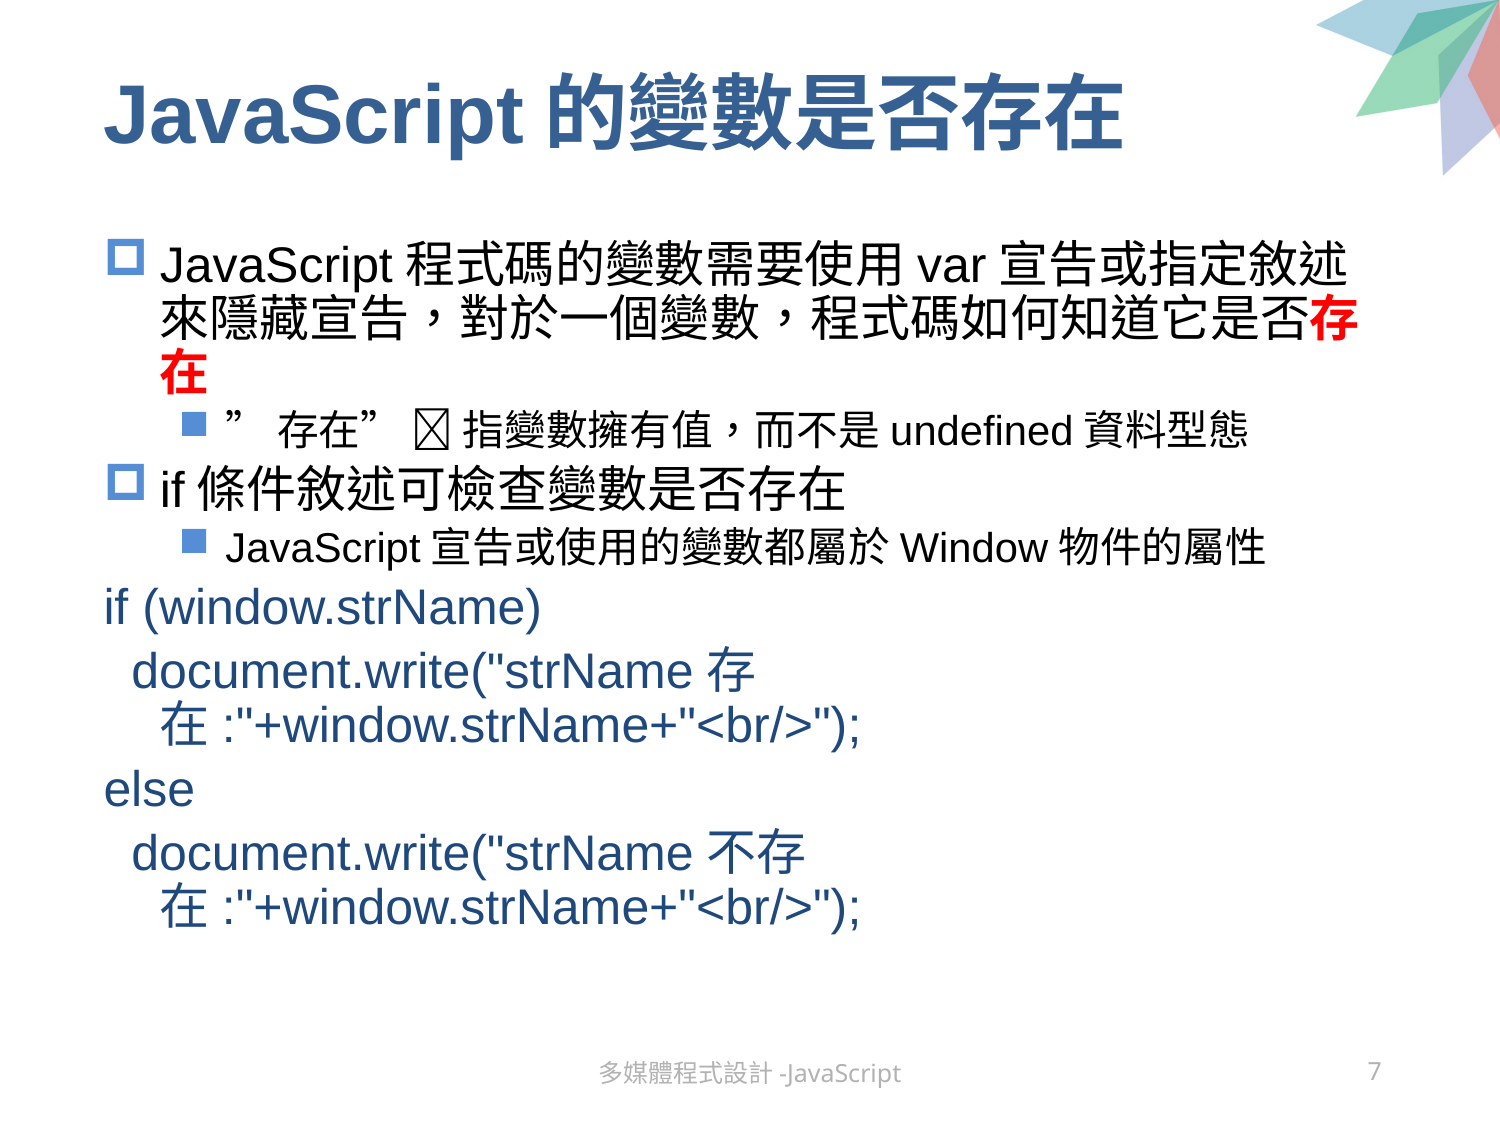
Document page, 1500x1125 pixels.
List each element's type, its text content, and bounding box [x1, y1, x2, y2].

slide_number 7 [1059, 1042, 1397, 1103]
picture [0, 0, 1500, 1125]
list JavaScript程式碼的變數需要使用var宣告或指定敘述來隱藏宣告，對於一個變數，程式碼如何知道它是否存在 ”存在”  指變數擁有值，而不是undefined資料型態 if條件敘述可檢查變數是否存在 JavaScript宣告或使用的變數都屬於Window物件的屬性 if (window.strName) document.write("strName存在:"+window.strName+"<br/>"); else document.write("strName不存在:"+window.strName+"<br/>"); [88, 231, 1397, 1024]
footer 多媒體程式設計-JavaScript [496, 1042, 1004, 1103]
title JavaScript的變數是否存在 [88, 7, 1397, 213]
